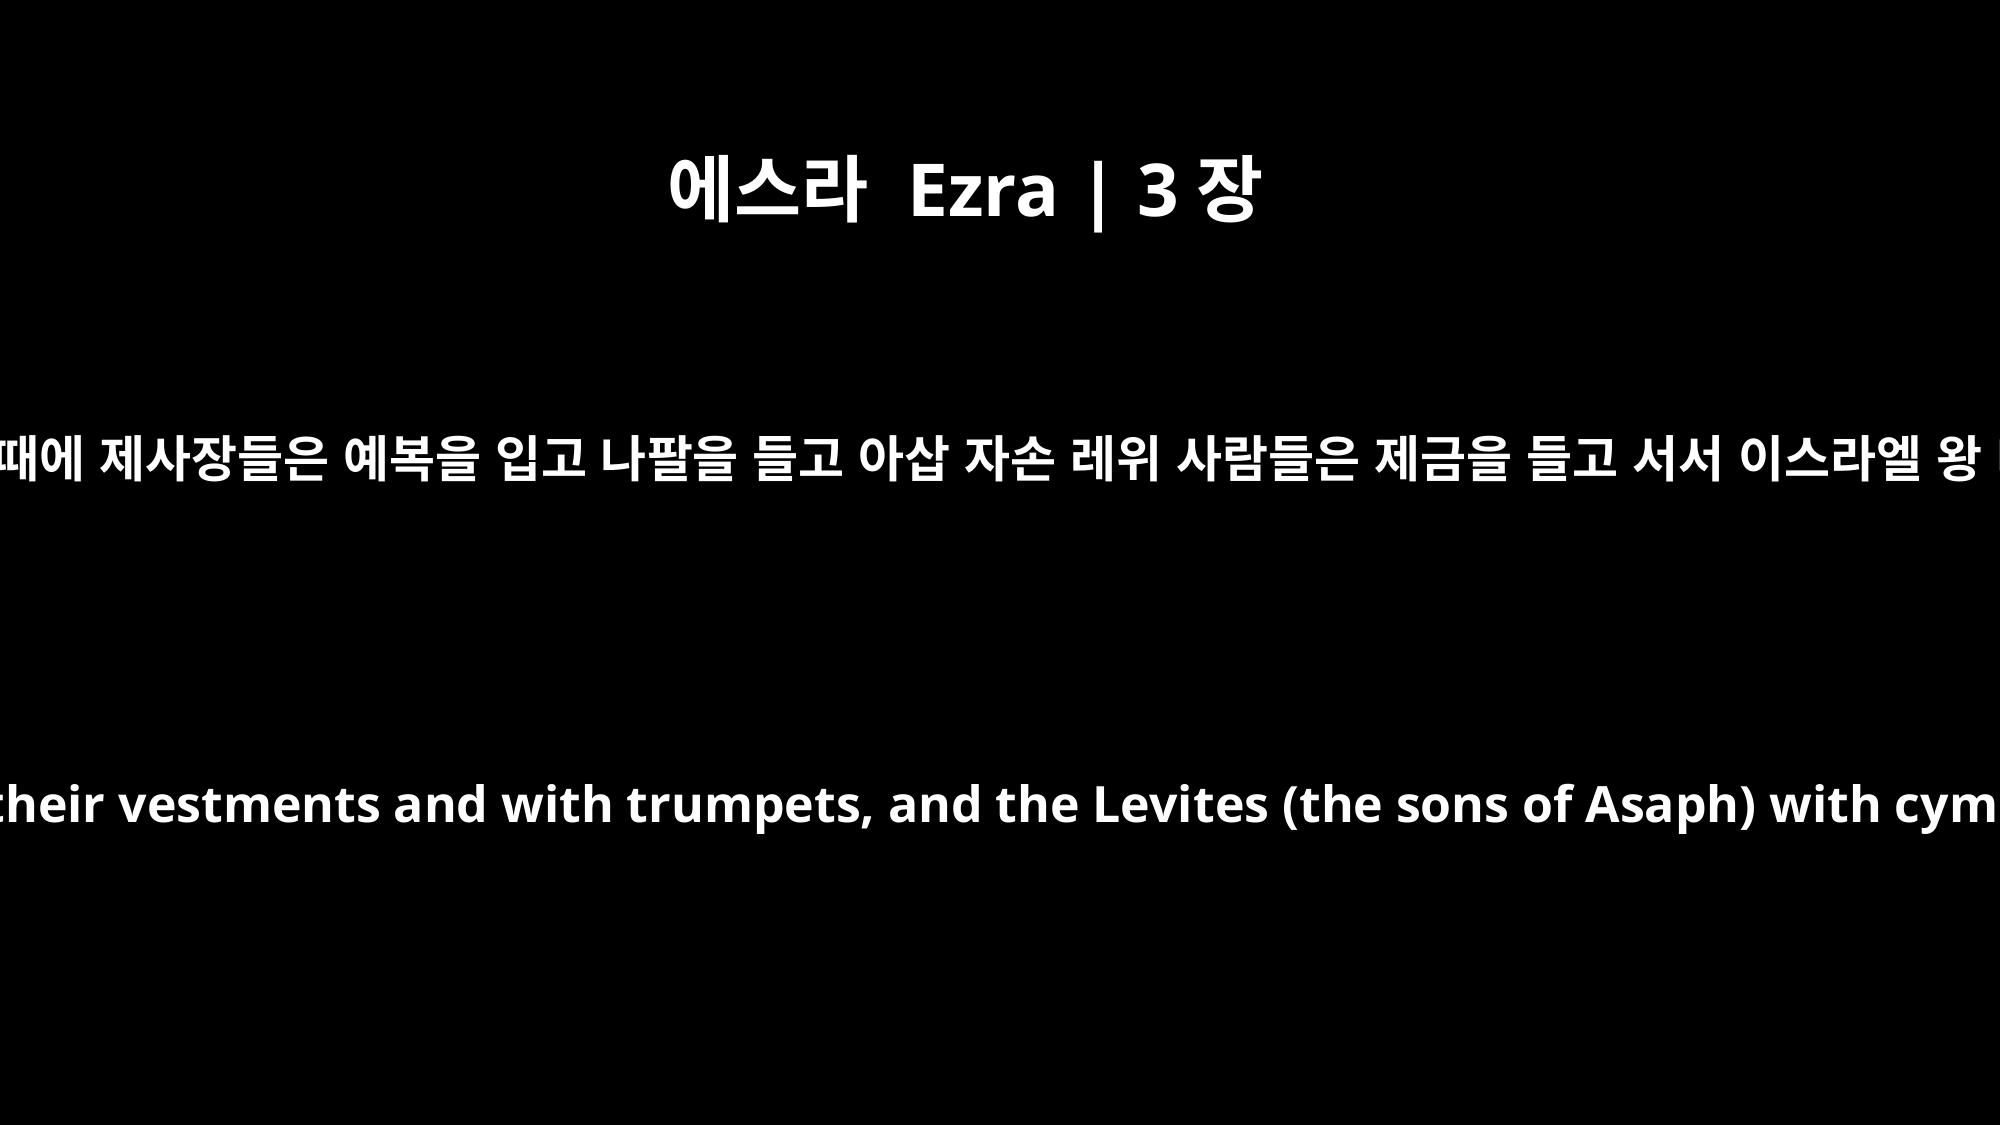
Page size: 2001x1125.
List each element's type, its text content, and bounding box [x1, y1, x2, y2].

text_box When the builders laid the foundation of the temple of the LORD, the priests in their vestments and with trumpets, and the Levites (the sons of Asaph) with cymbals, took their places to praise the LORD, as prescribed by David king of Israel. [0, 764, 2000, 900]
text_box 10 건축자가 여호와의 성전의 기초를 놓을 때에 제사장들은 예복을 입고 나팔을 들고 아삽 자손 레위 사람들은 제금을 들고 서서 이스라엘 왕 다윗의 규례대로 여호와를 찬송하되 [0, 359, 2000, 495]
text_box 에스라 Ezra | 3장 [652, 136, 1280, 239]
